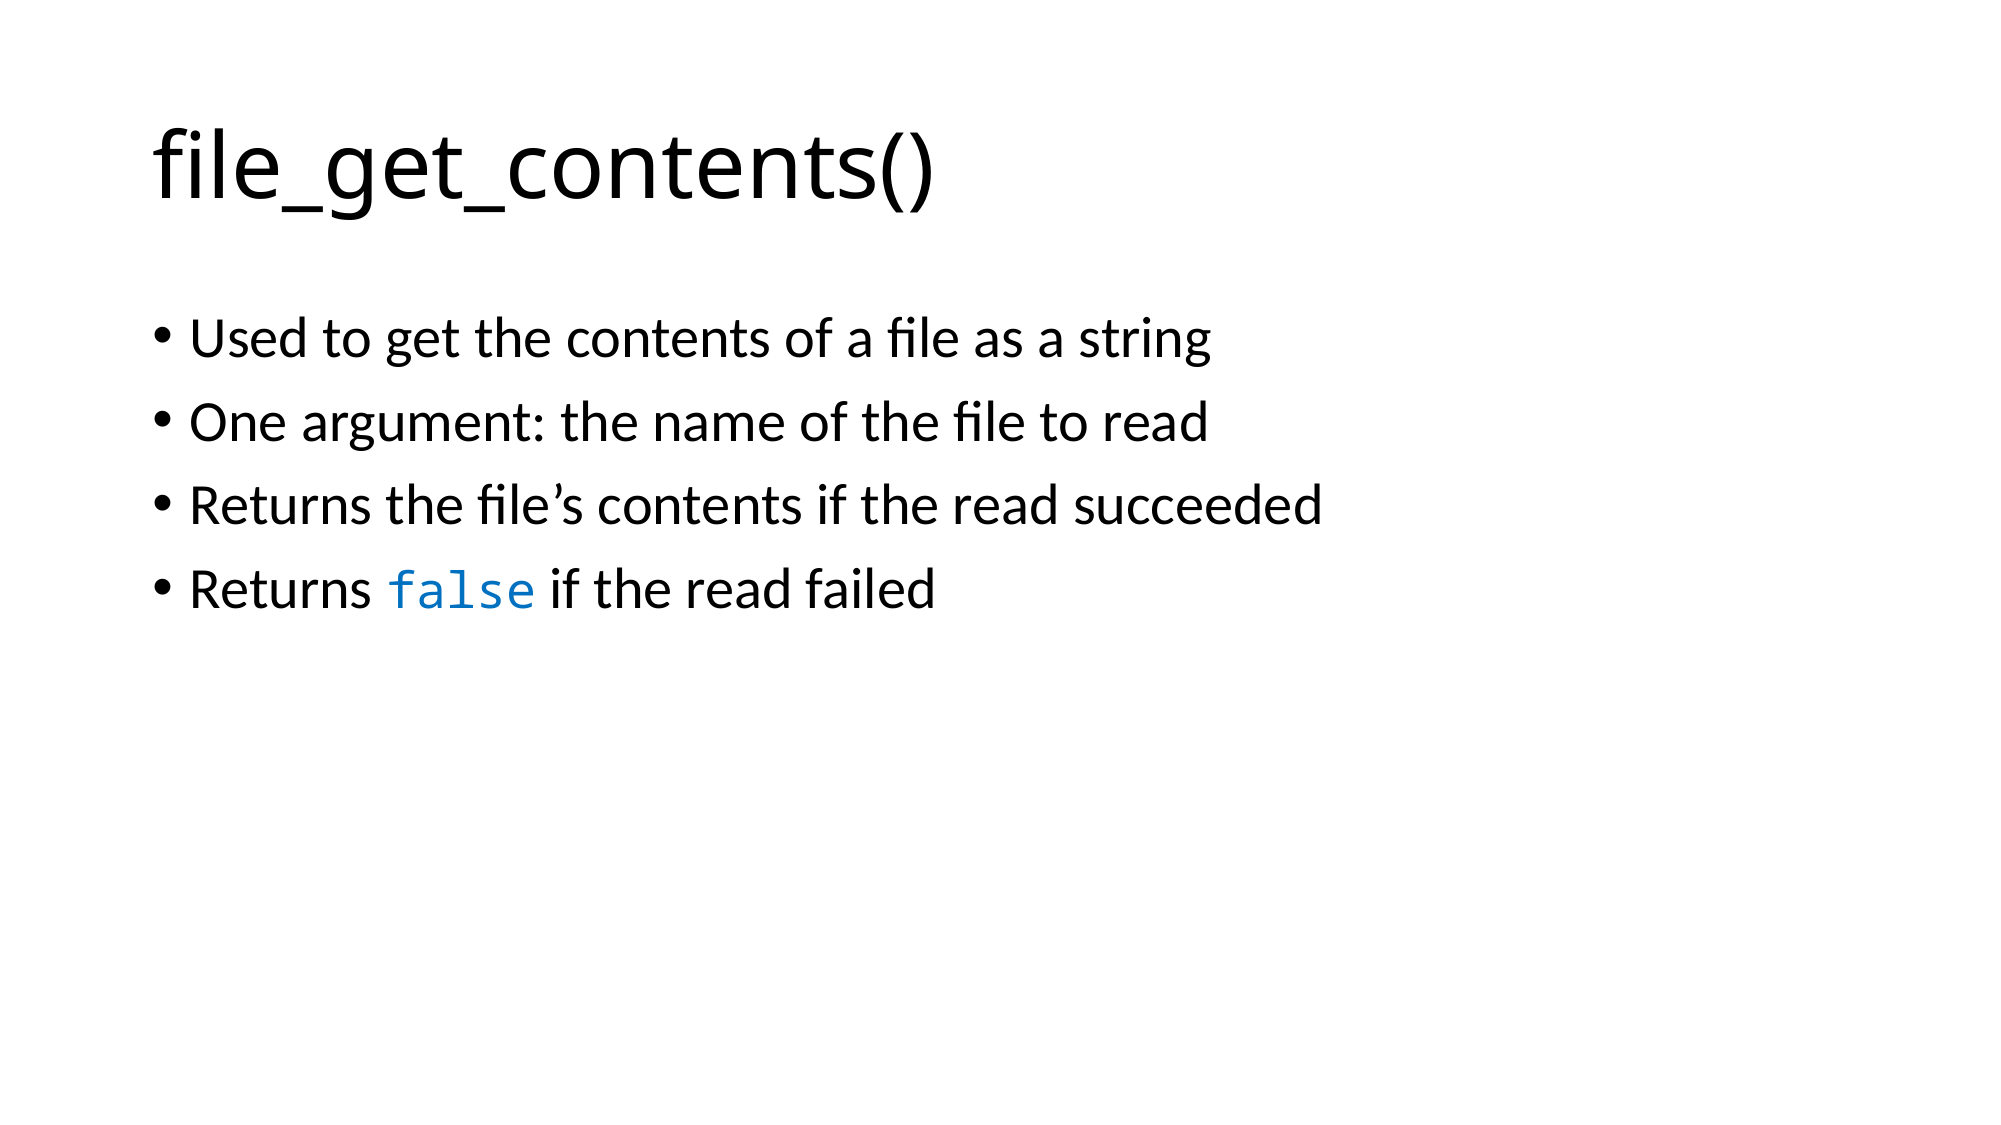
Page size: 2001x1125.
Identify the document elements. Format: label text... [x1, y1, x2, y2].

list Used to get the contents of a file as a string One argument: the name of the file to read Returns the file’s contents if the read succeeded Returns false if the read failed [137, 299, 1863, 1014]
title file_get_contents() [137, 59, 1863, 278]
